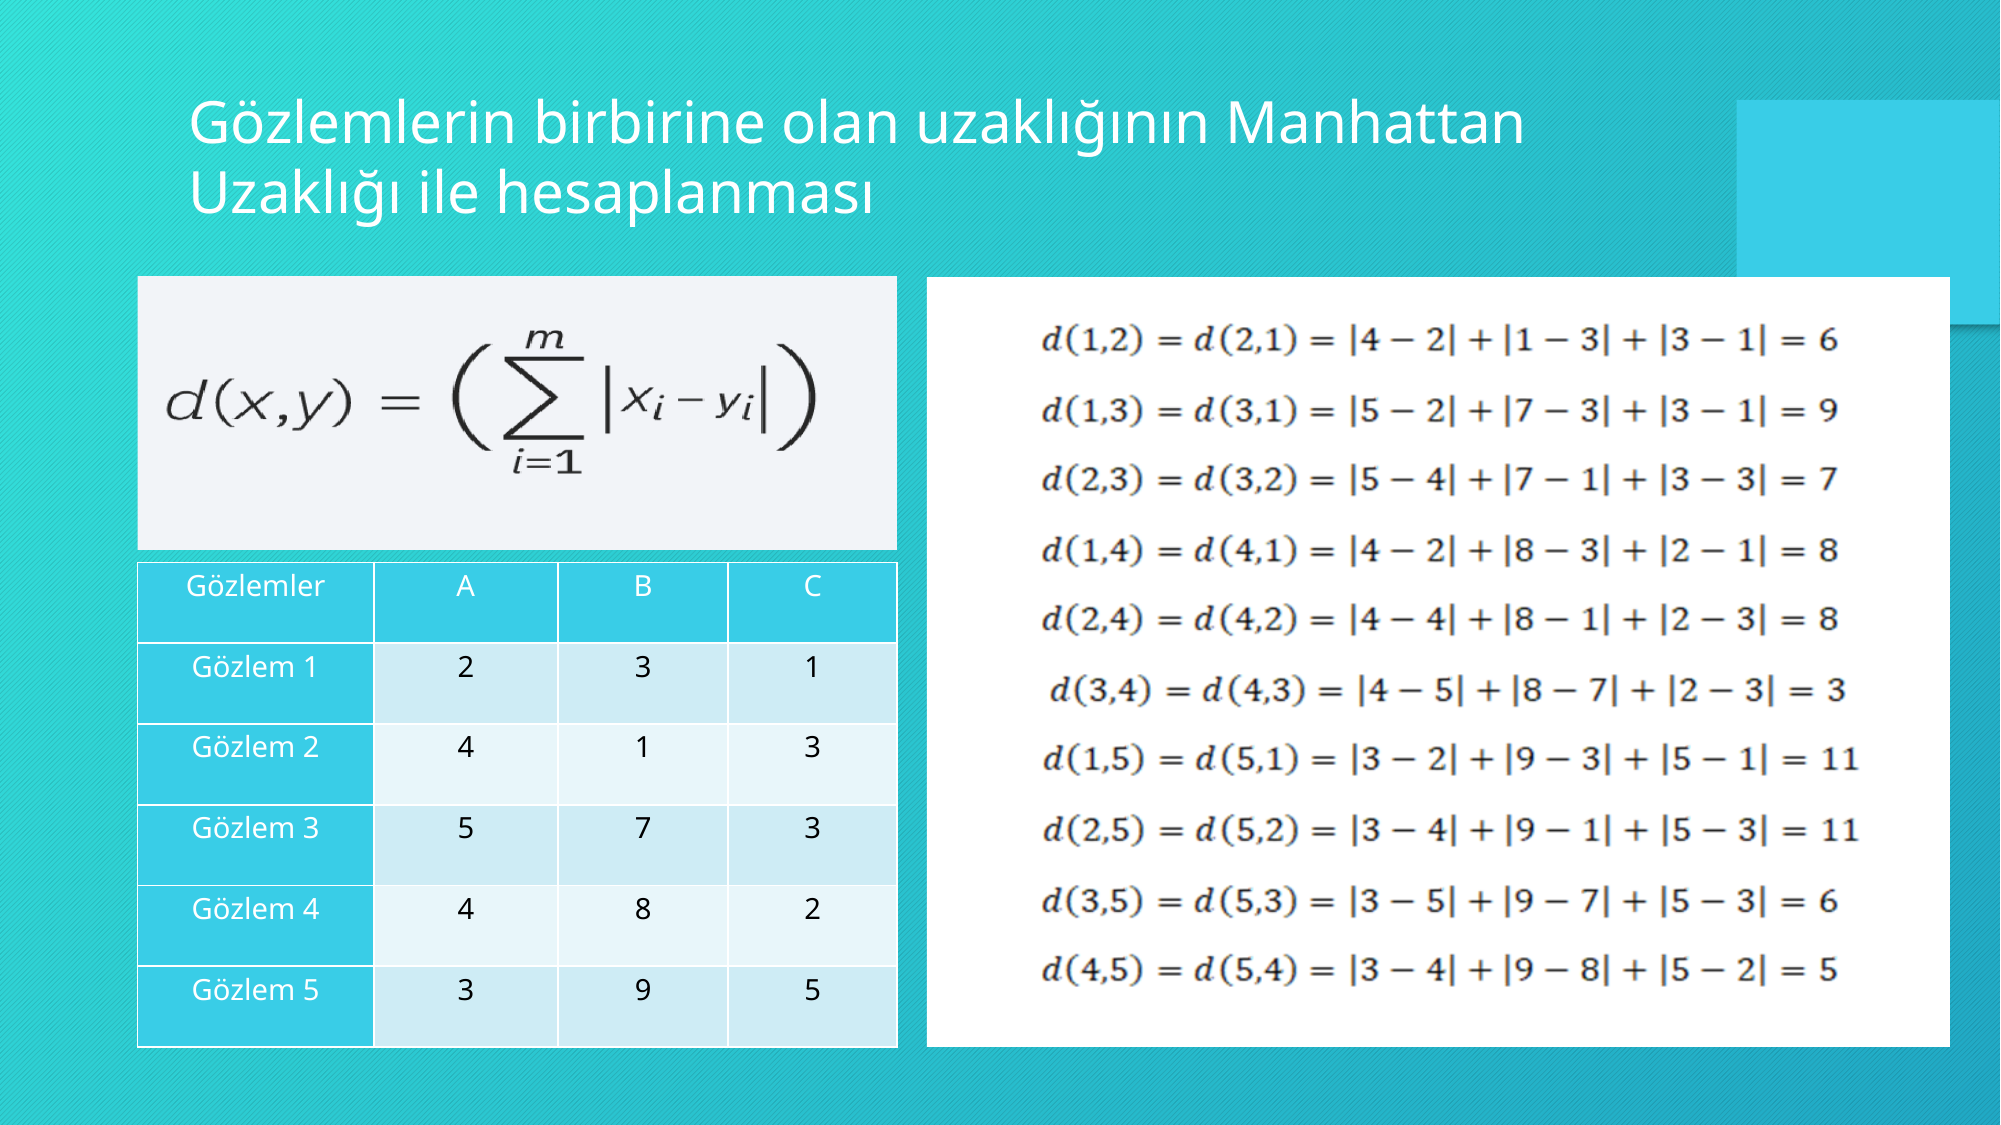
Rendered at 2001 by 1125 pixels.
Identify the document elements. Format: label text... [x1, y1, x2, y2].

table_cell Gözlem 4 [138, 886, 373, 965]
table_cell 5 [375, 806, 557, 885]
table_cell 1 [729, 644, 896, 723]
table_cell 4 [375, 725, 557, 804]
table_cell 3 [729, 806, 896, 885]
table_cell 4 [375, 886, 557, 965]
table_cell 3 [375, 967, 557, 1046]
table_cell 1 [559, 725, 727, 804]
text_box Gözlemlerin birbirine olan uzaklığının Manhattan Uzaklığı ile hesaplanması [173, 78, 1659, 233]
picture [137, 276, 898, 551]
table_cell 8 [559, 886, 727, 965]
table_cell 3 [559, 644, 727, 723]
table_cell Gözlem 5 [138, 967, 373, 1046]
table_cell 2 [375, 644, 557, 723]
table_cell Gözlem 2 [138, 725, 373, 804]
table_cell Gözlem 1 [138, 644, 373, 723]
table_cell 5 [729, 967, 896, 1046]
table_cell 9 [559, 967, 727, 1046]
table_cell 3 [729, 725, 896, 804]
table_header Gözlemler [138, 563, 373, 642]
table_cell 2 [729, 886, 896, 965]
picture [926, 277, 2000, 1048]
table_header A [375, 563, 557, 642]
table_cell 7 [559, 806, 727, 885]
table_header B [559, 563, 727, 642]
table_cell Gözlem 3 [138, 806, 373, 885]
table_header C [729, 563, 896, 642]
